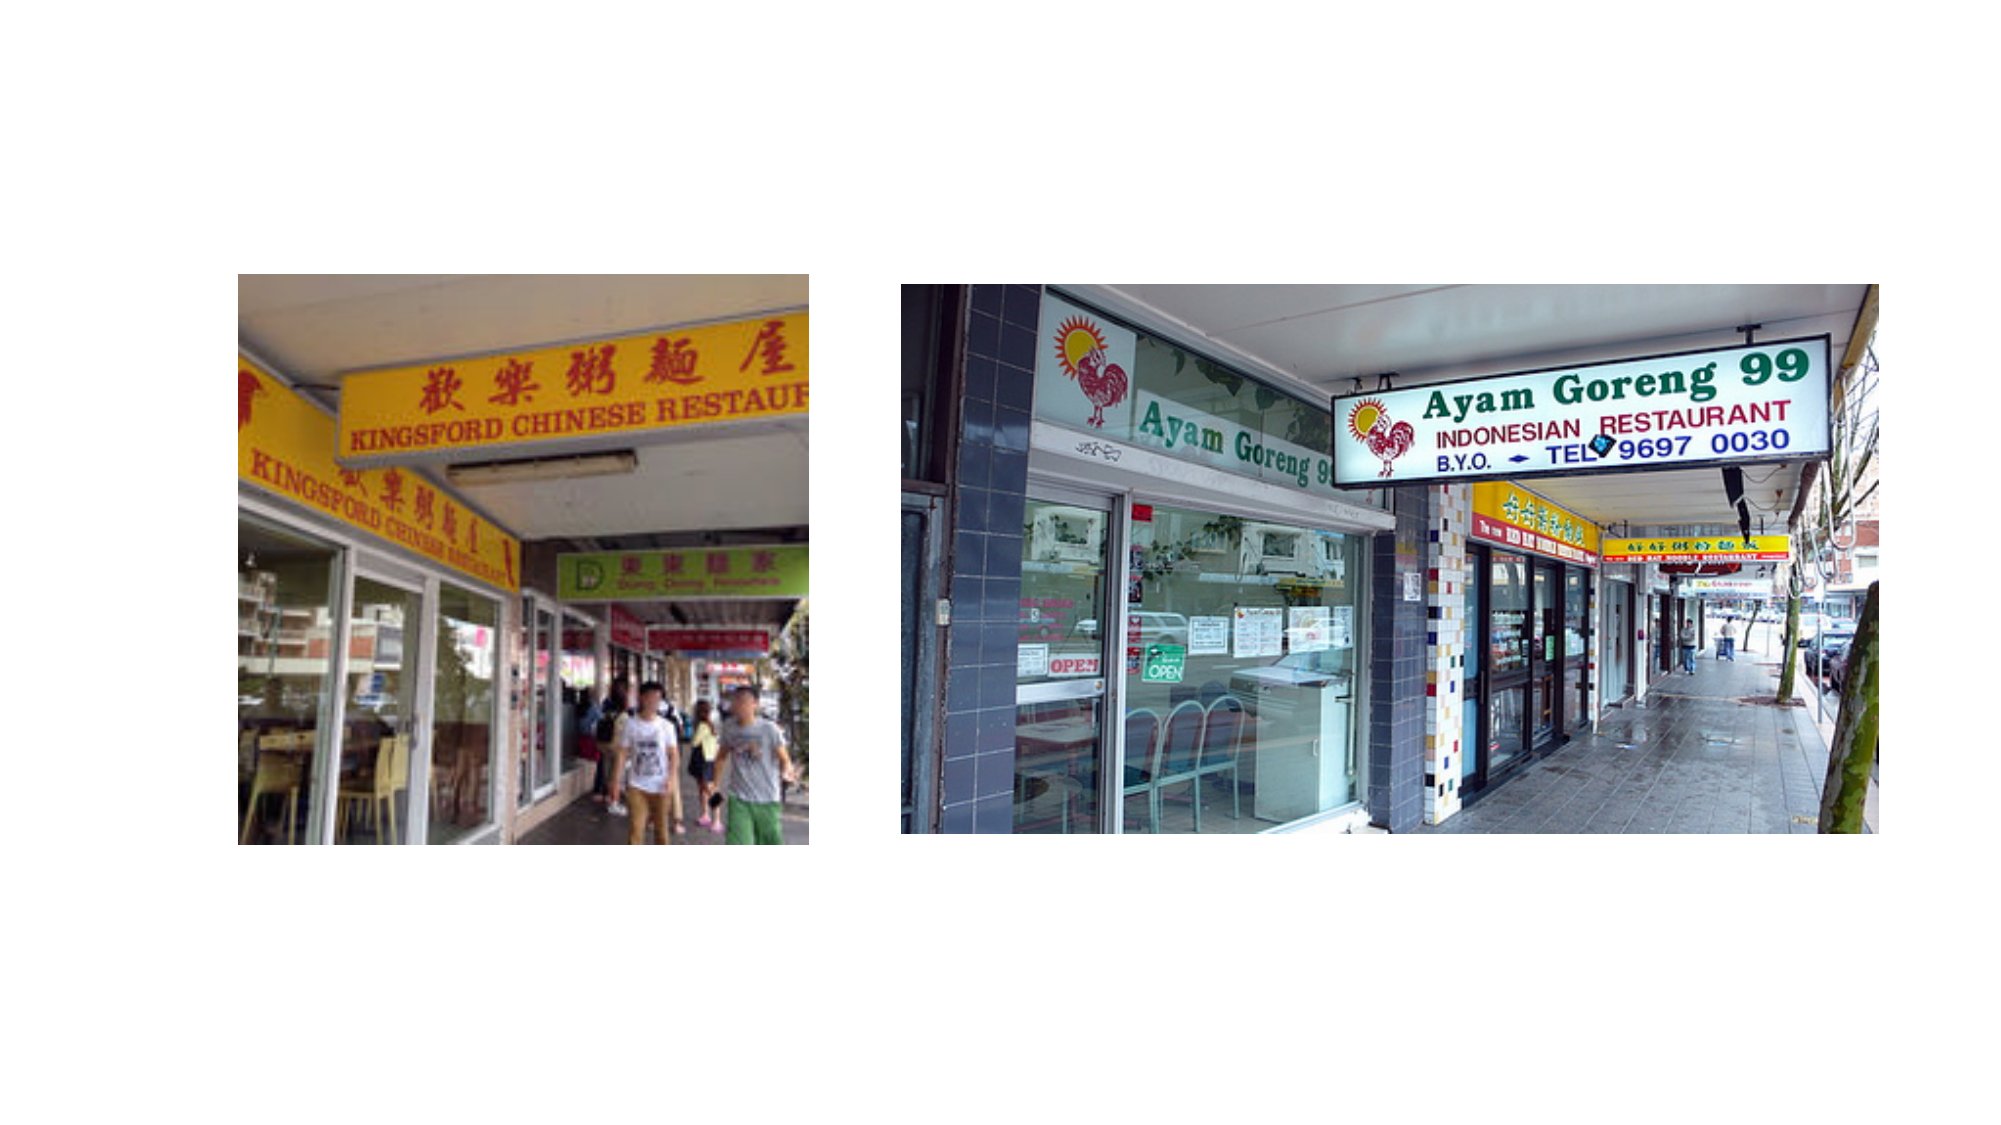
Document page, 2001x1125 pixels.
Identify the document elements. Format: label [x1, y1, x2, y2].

picture [901, 284, 1879, 834]
picture [238, 274, 809, 845]
